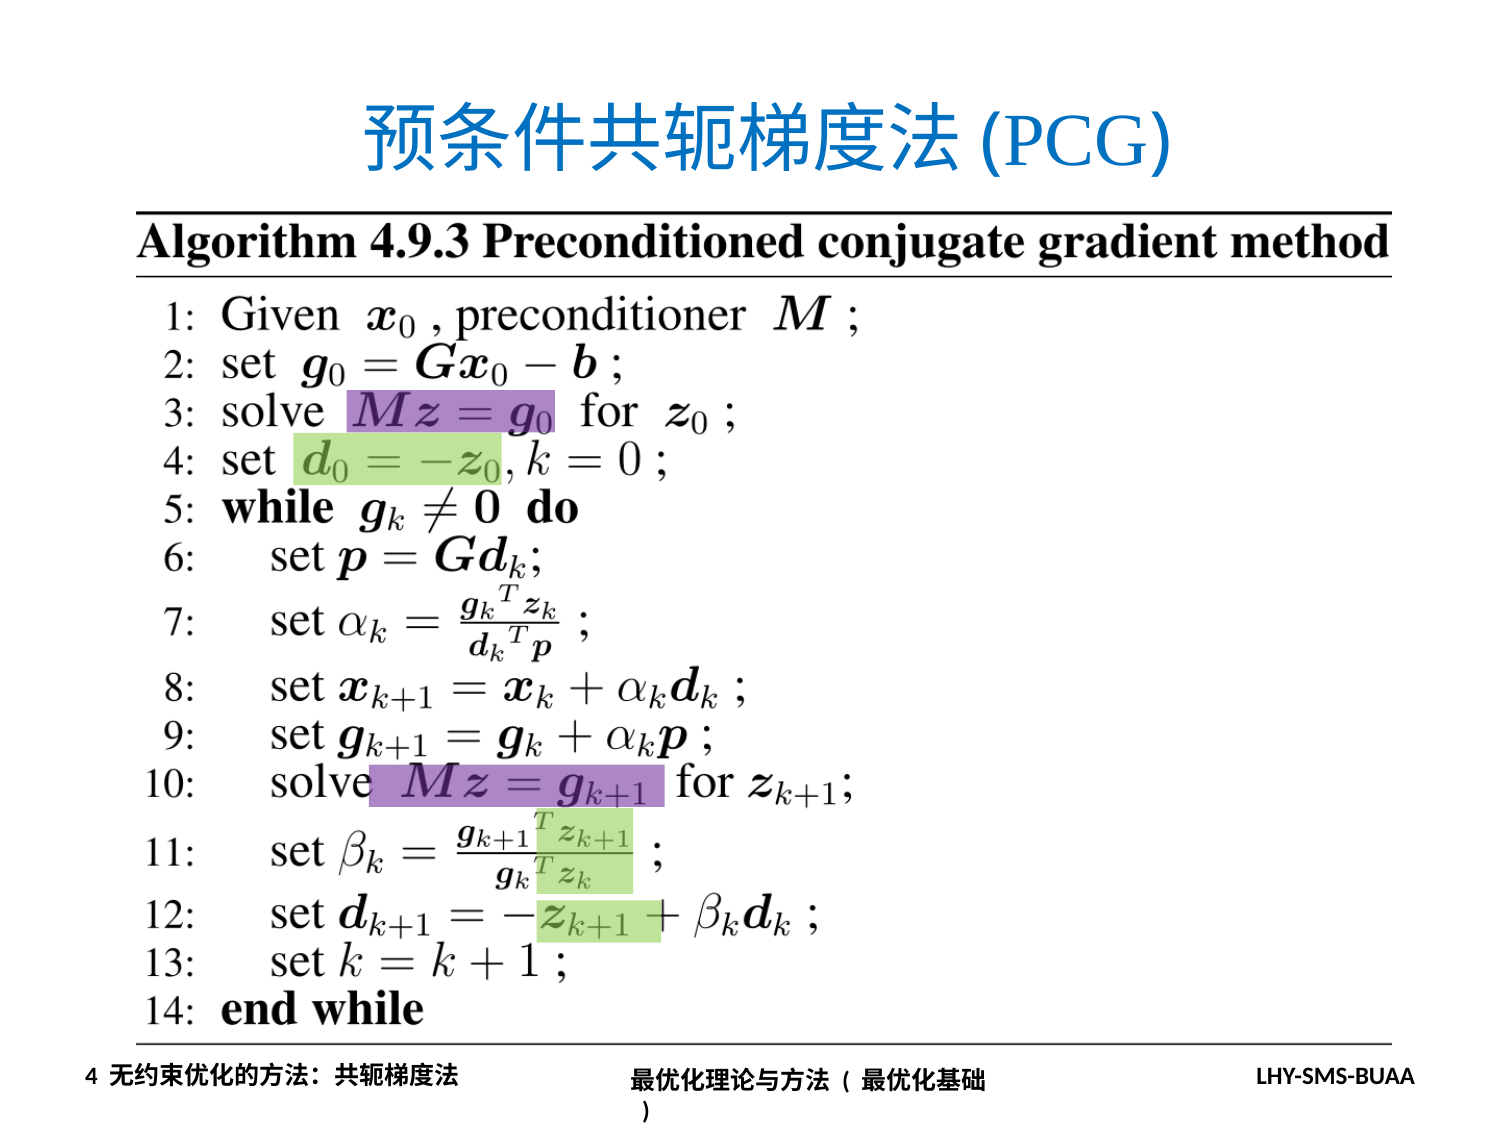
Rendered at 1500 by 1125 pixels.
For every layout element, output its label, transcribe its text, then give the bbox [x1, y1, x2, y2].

picture [134, 200, 1392, 1050]
text_box 预条件共轭梯度法(PCG) [134, 66, 1400, 188]
